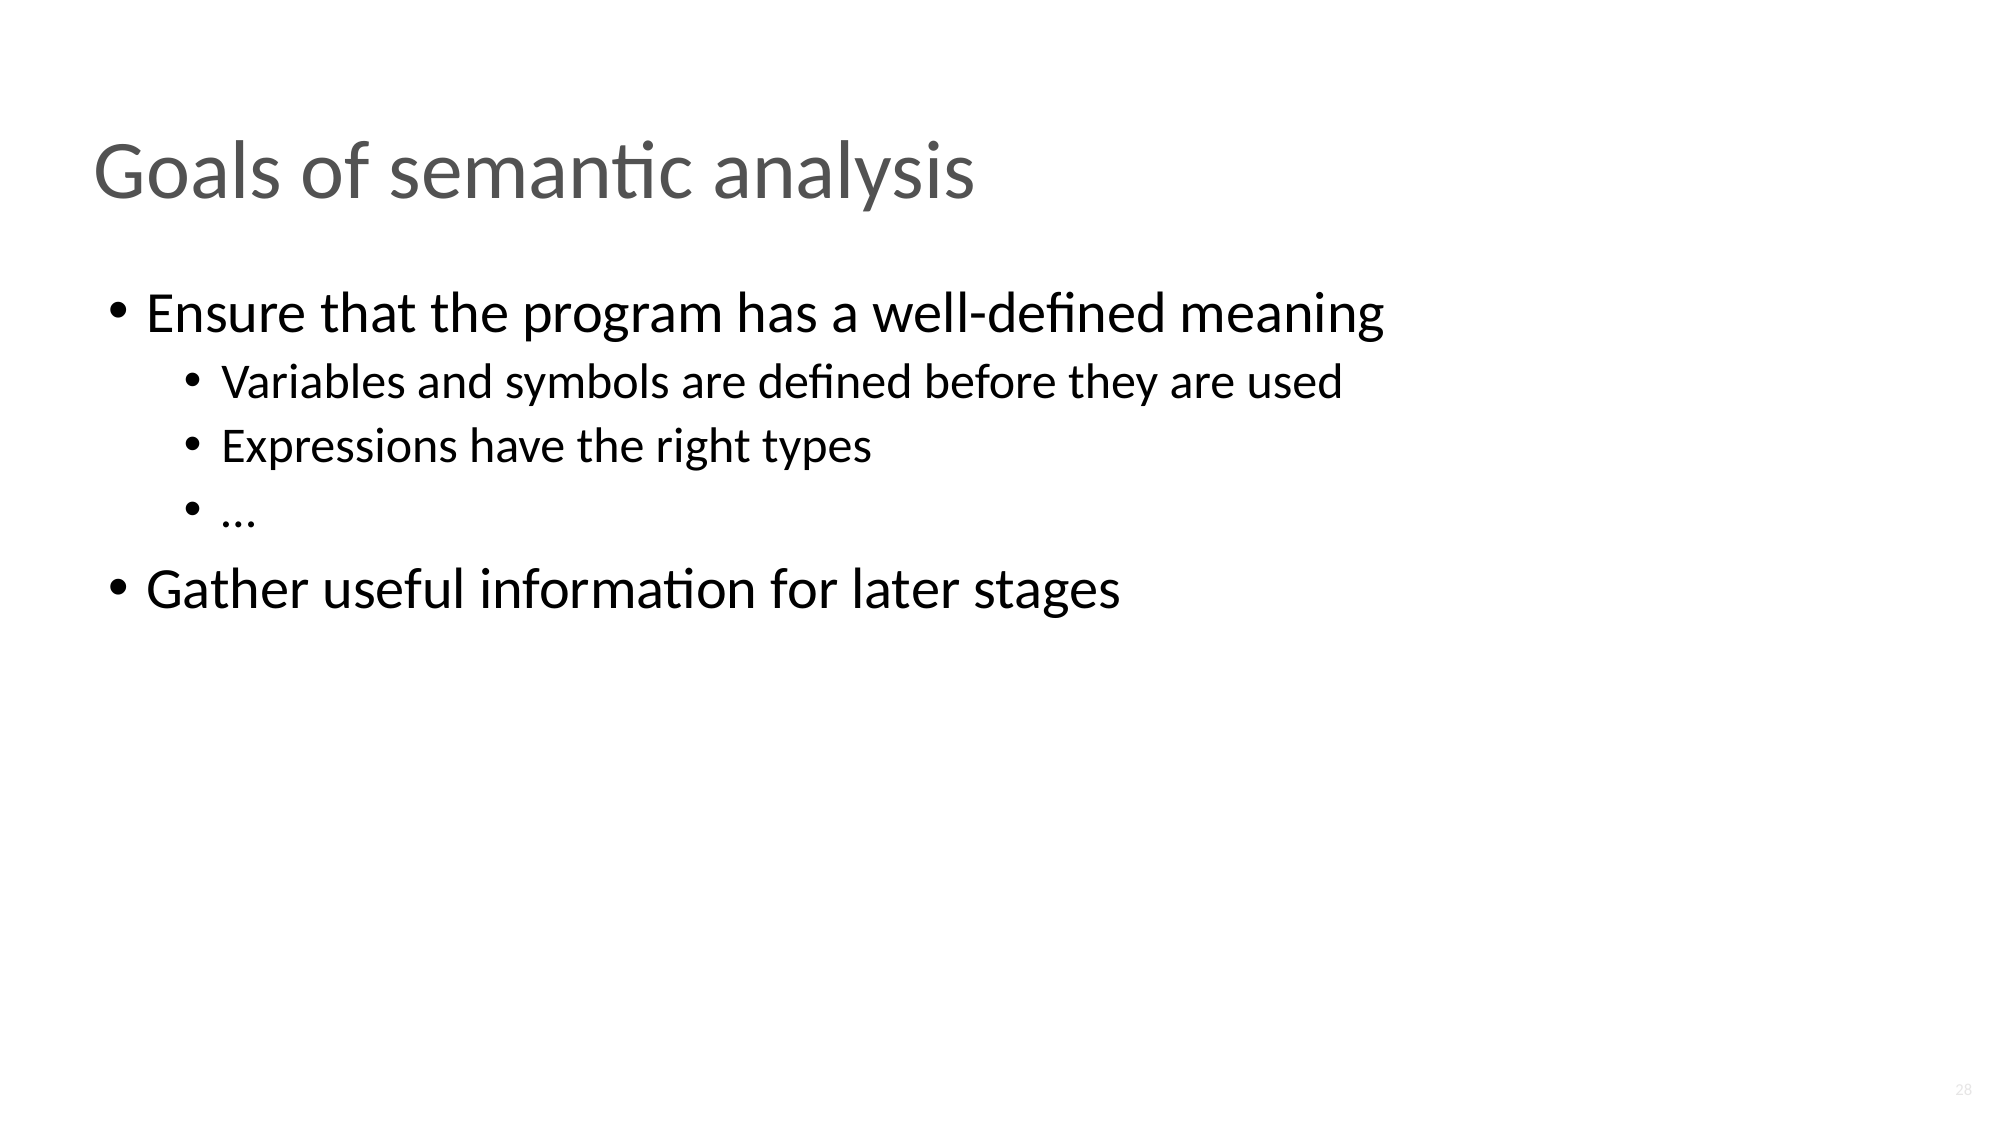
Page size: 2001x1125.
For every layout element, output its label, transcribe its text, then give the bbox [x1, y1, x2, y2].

title Goals of semantic analysis [93, 93, 1900, 250]
list Ensure that the program has a well-defined meaning Variables and symbols are defined before they are used Expressions have the right types … Gather useful information for later stages [93, 274, 1900, 1025]
